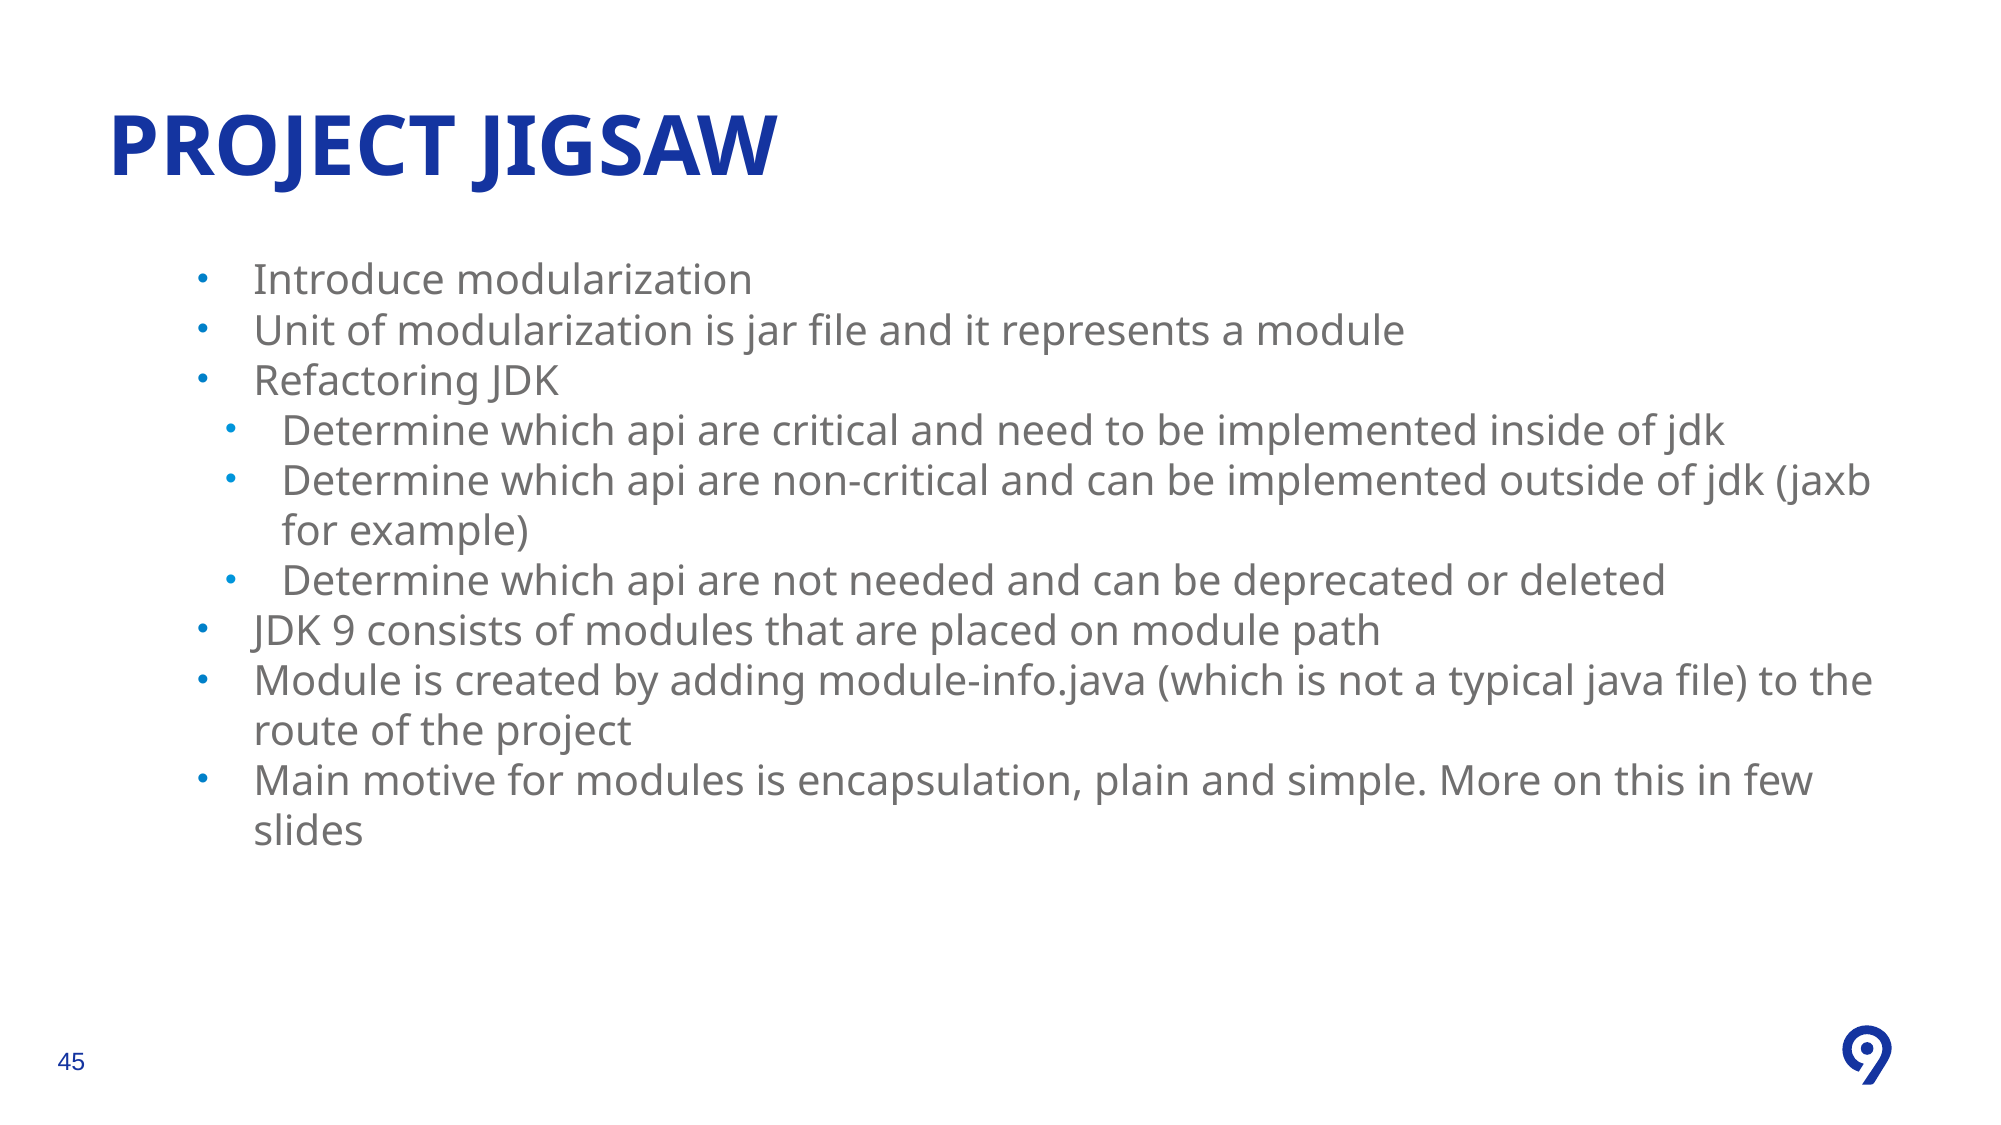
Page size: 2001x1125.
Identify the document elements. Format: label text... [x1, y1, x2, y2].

text_box Project JIGSAW [108, 84, 1579, 225]
text_box Introduce modularization Unit of modularization is jar file and it represents a module Refactoring JDK Determine which api are critical and need to be implemented inside of jdk Determine which api are non-critical and can be implemented outside of jdk (jaxb for example) Determine which api are not needed and can be deprecated or deleted JDK 9 consists of modules that are placed on module path Module is created by adding module-info.java (which is not a typical java file) to the route of the project Main motive for modules is encapsulation, plain and simple. More on this in few slides [108, 253, 1897, 988]
text_box <number> [57, 1045, 102, 1076]
